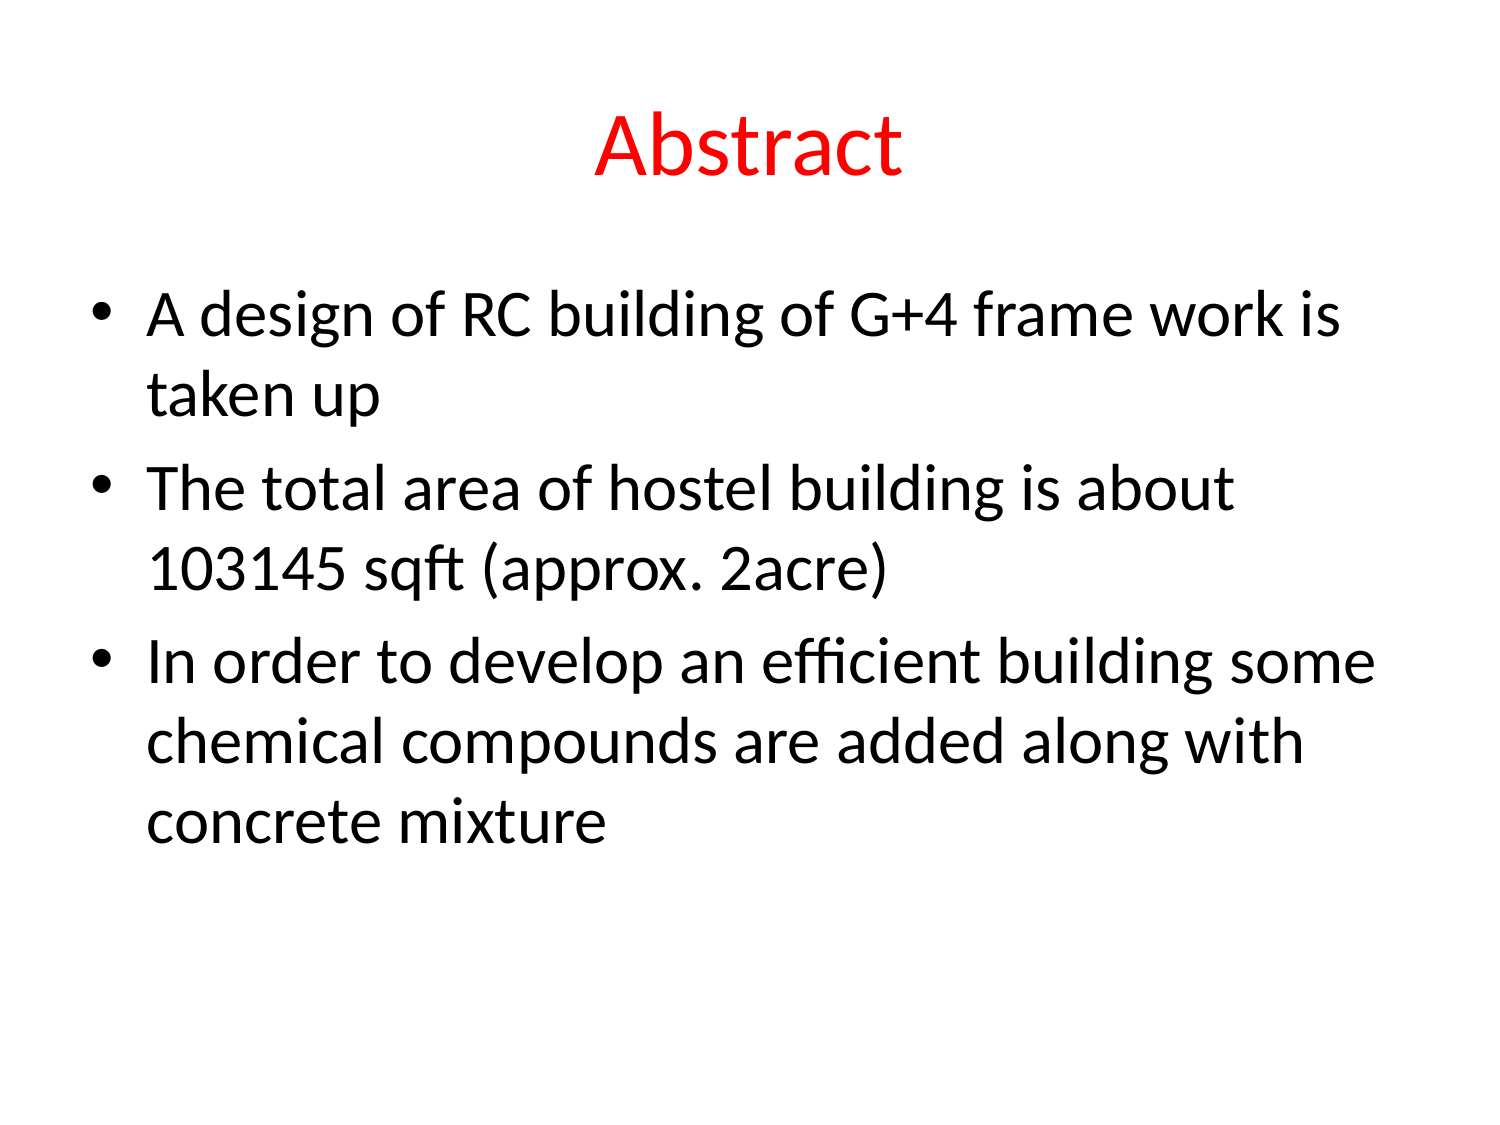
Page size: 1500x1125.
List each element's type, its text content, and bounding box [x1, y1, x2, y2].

title Abstract [75, 45, 1425, 233]
list A design of RC building of G+4 frame work is taken up The total area of hostel building is about 103145 sqft (approx. 2acre) In order to develop an efficient building some chemical compounds are added along with concrete mixture [75, 262, 1425, 1005]
